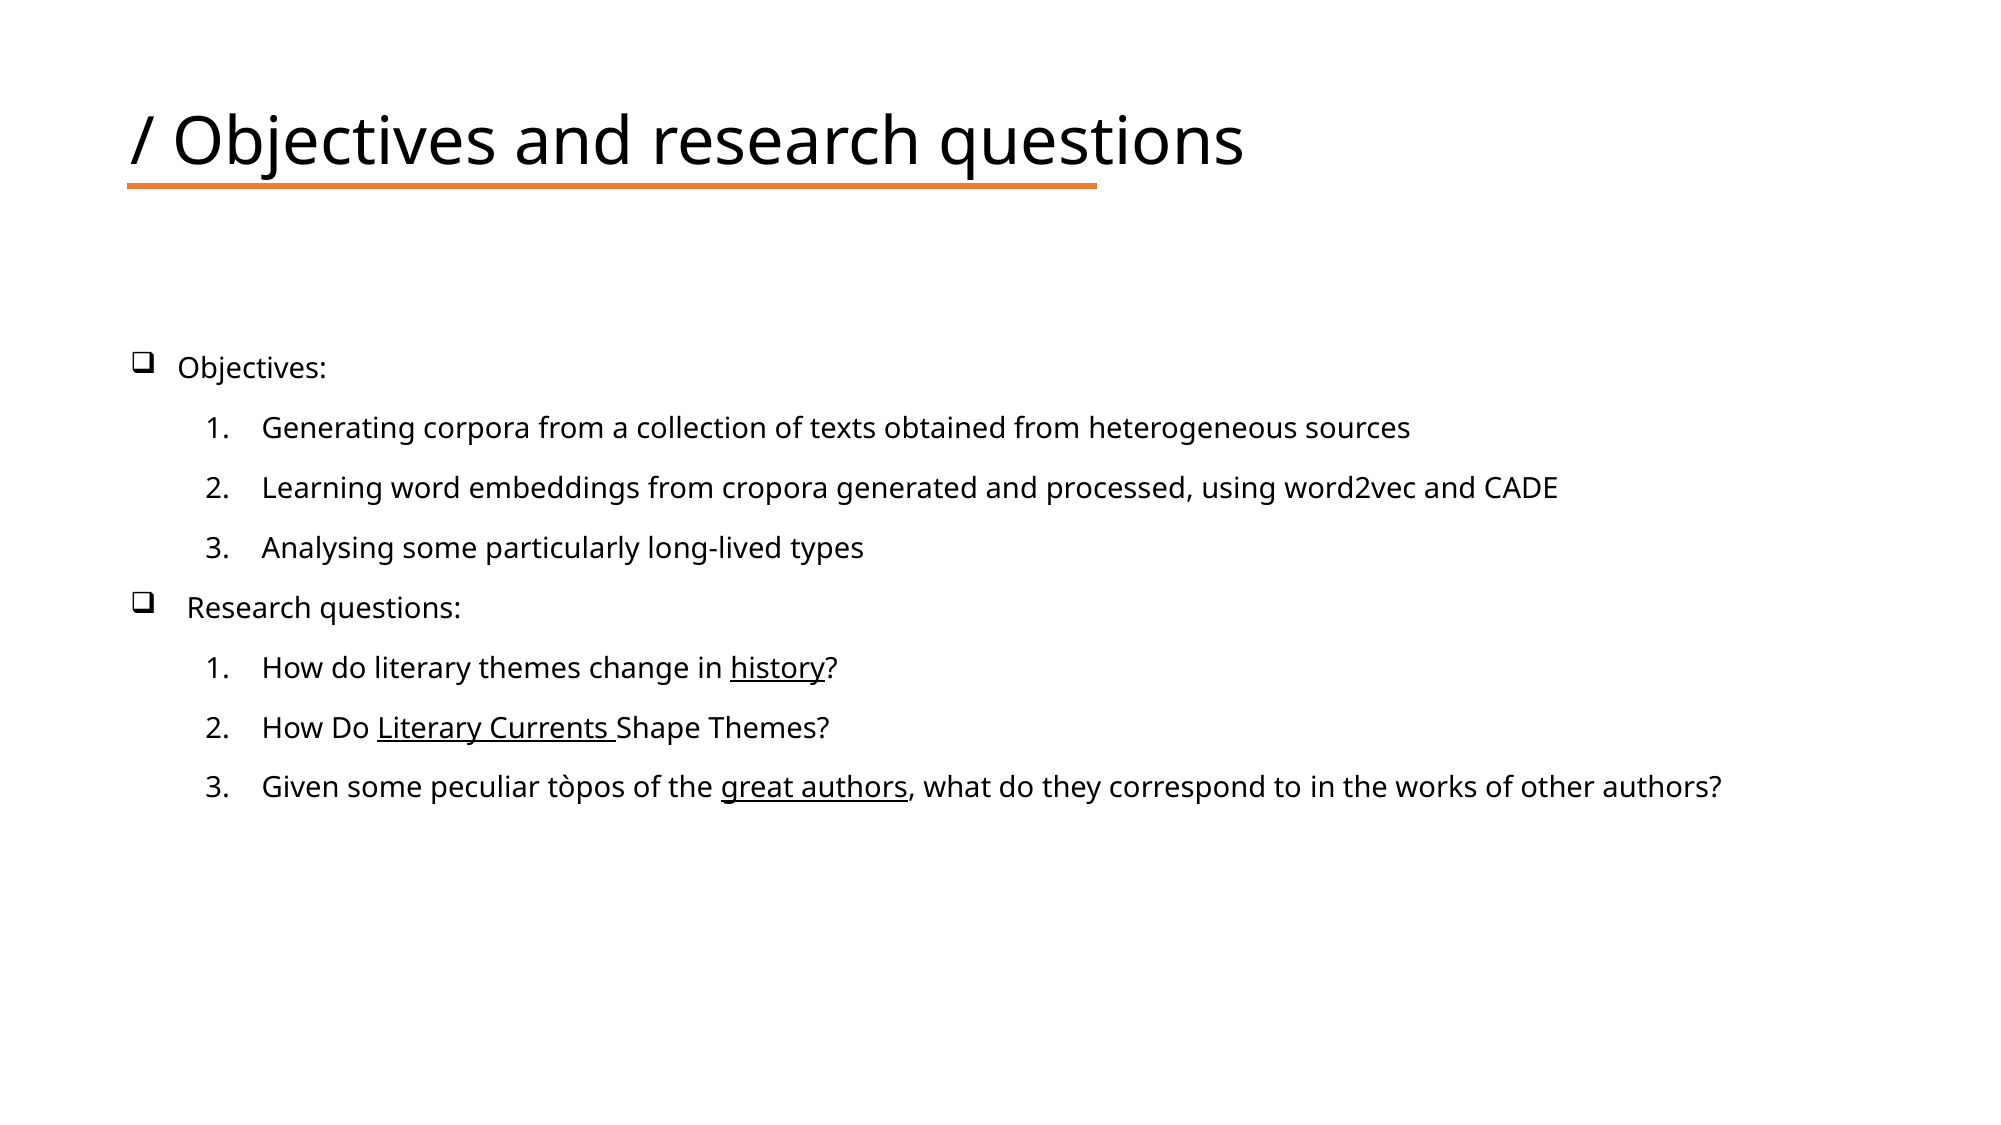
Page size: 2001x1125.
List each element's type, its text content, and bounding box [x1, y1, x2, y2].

text_box Objectives: Generating corpora from a collection of texts obtained from heterogeneous sources Learning word embeddings from cropora generated and processed, using word2vec and CADE Analysing some particularly long-lived types Research questions: How do literary themes change in history? How Do Literary Currents Shape Themes? Given some peculiar tòpos of the great authors, what do they correspond to in the works of other authors? [115, 281, 1875, 1051]
text_box / Objectives and research questions [115, 90, 1432, 185]
